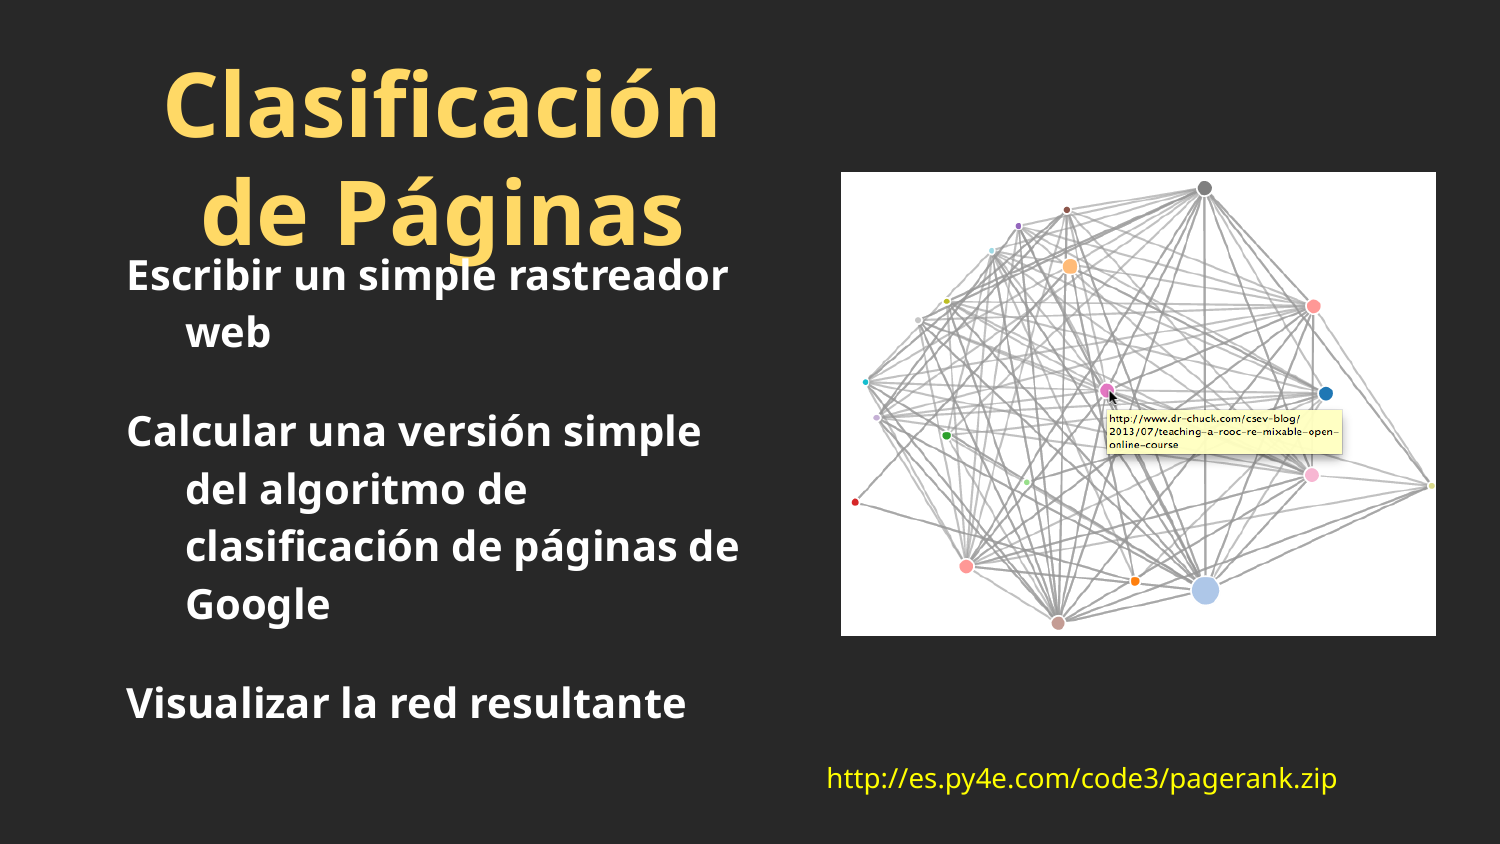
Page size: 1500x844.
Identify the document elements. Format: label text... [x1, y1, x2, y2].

picture [841, 172, 1437, 636]
text_box http://es.py4e.com/code3/pagerank.zip [817, 750, 1493, 797]
title Clasificación de Páginas [106, 76, 779, 235]
list Escribir un simple rastreador web Calcular una versión simple del algoritmo de clasificación de páginas de Google Visualizar la red resultante [106, 240, 779, 728]
